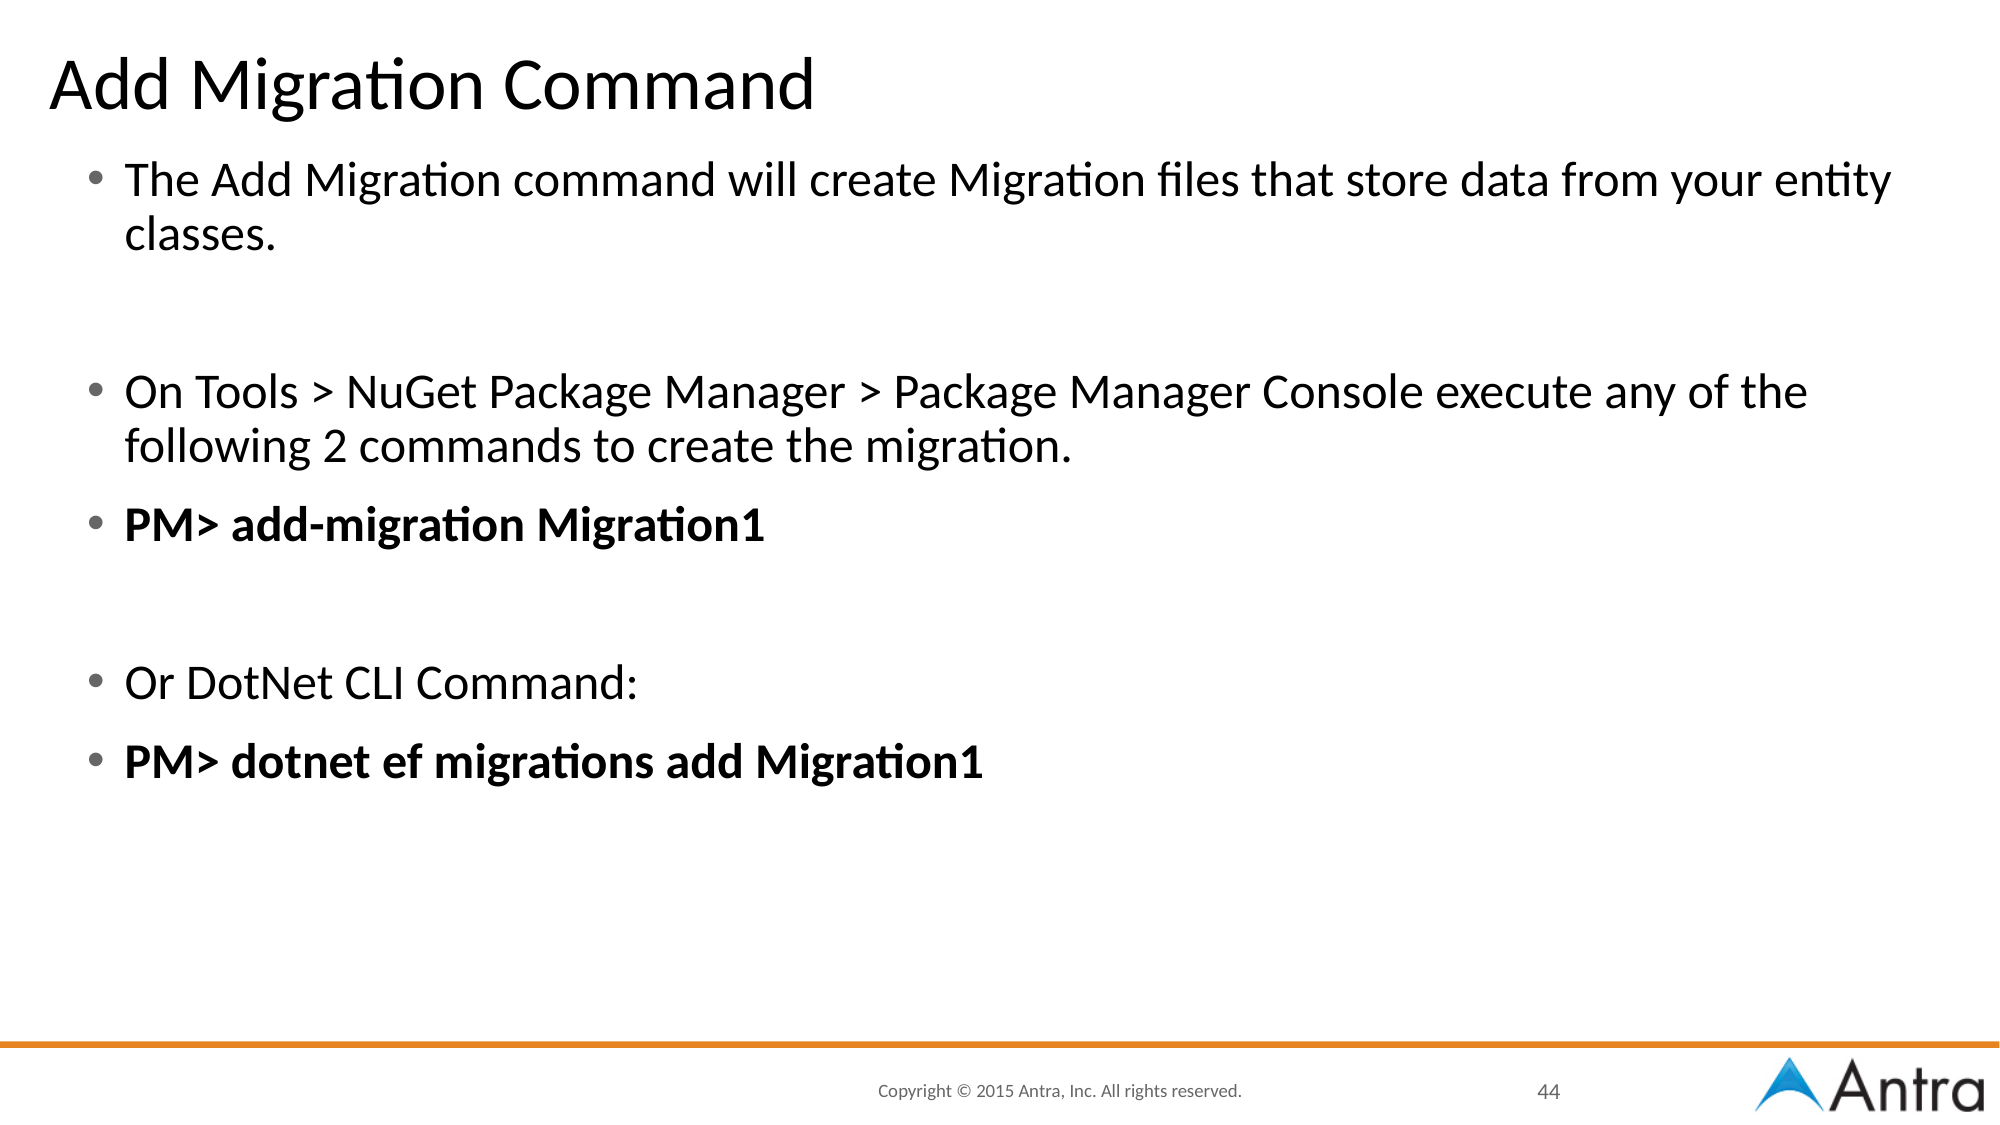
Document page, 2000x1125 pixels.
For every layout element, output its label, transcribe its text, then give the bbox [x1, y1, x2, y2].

title Add Migration Command [49, 40, 1875, 125]
slide_number 44 [1498, 1075, 1561, 1106]
picture [1744, 1048, 1994, 1122]
list The Add Migration command will create Migration files that store data from your entity classes. On Tools > NuGet Package Manager > Package Manager Console execute any of the following 2 commands to create the migration. PM> add-migration Migration1 Or DotNet CLI Command: PM> dotnet ef migrations add Migration1 [87, 153, 1913, 879]
